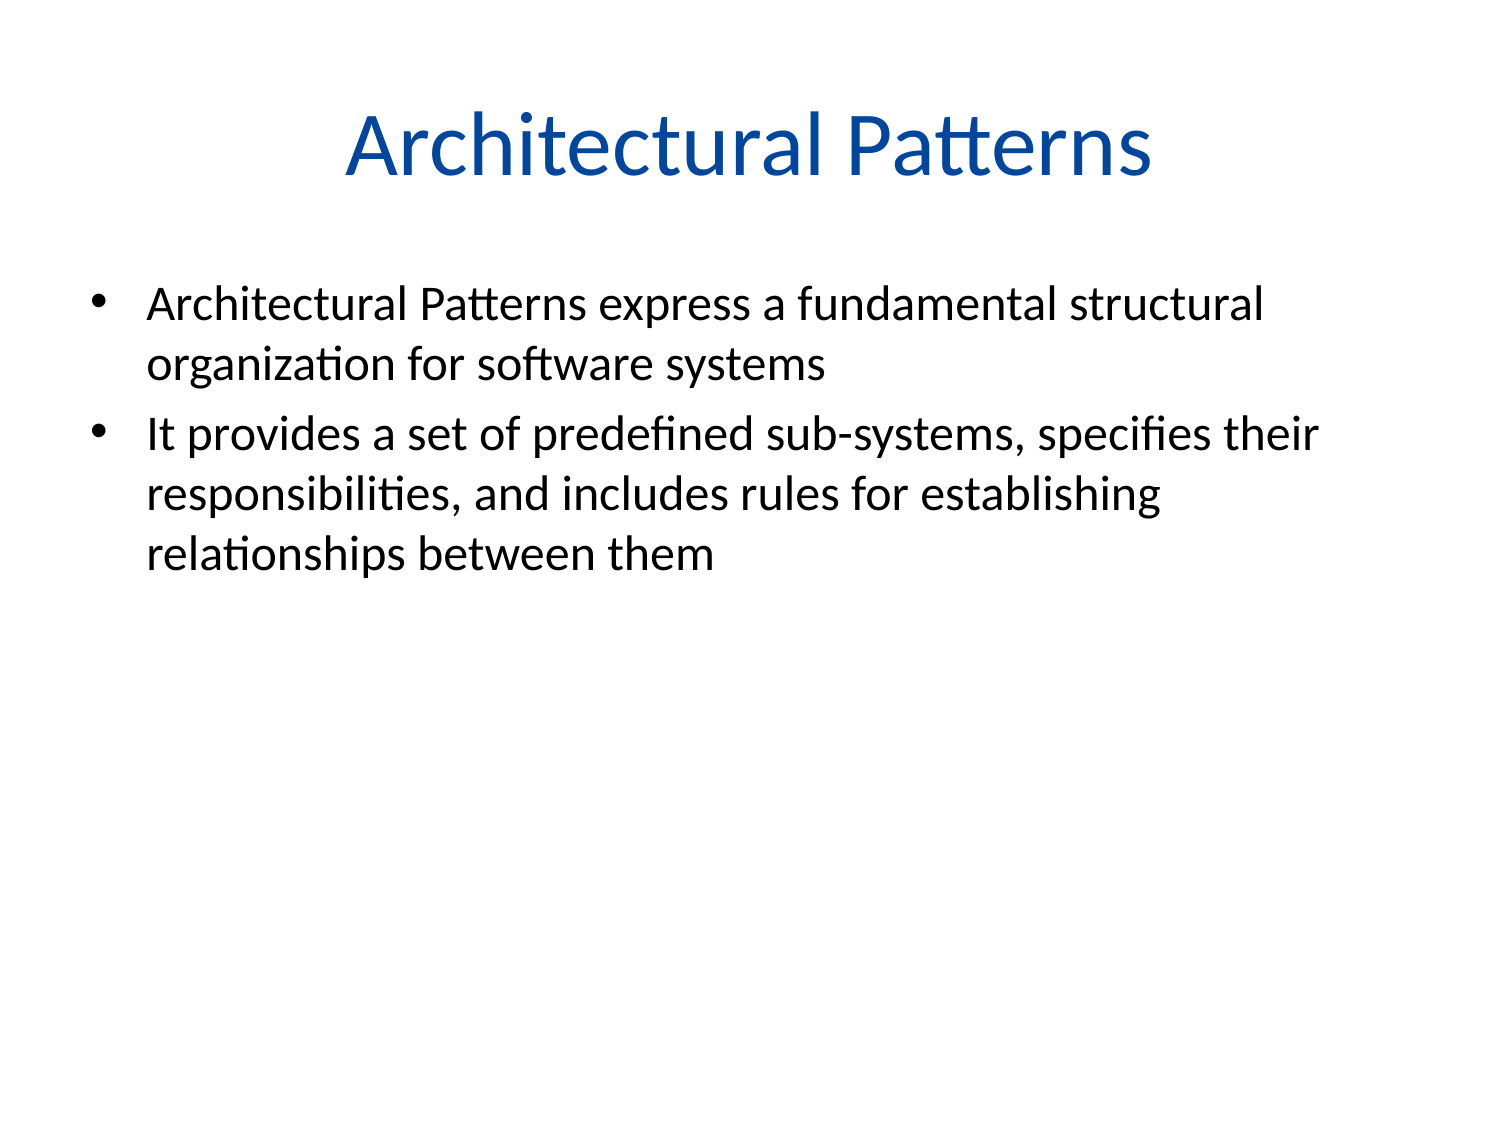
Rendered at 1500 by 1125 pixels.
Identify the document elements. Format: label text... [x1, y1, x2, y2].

list Architectural Patterns express a fundamental structural organization for software systems It provides a set of predefined sub-systems, specifies their responsibilities, and includes rules for establishing relationships between them [75, 262, 1425, 1005]
title Architectural Patterns [75, 45, 1425, 233]
